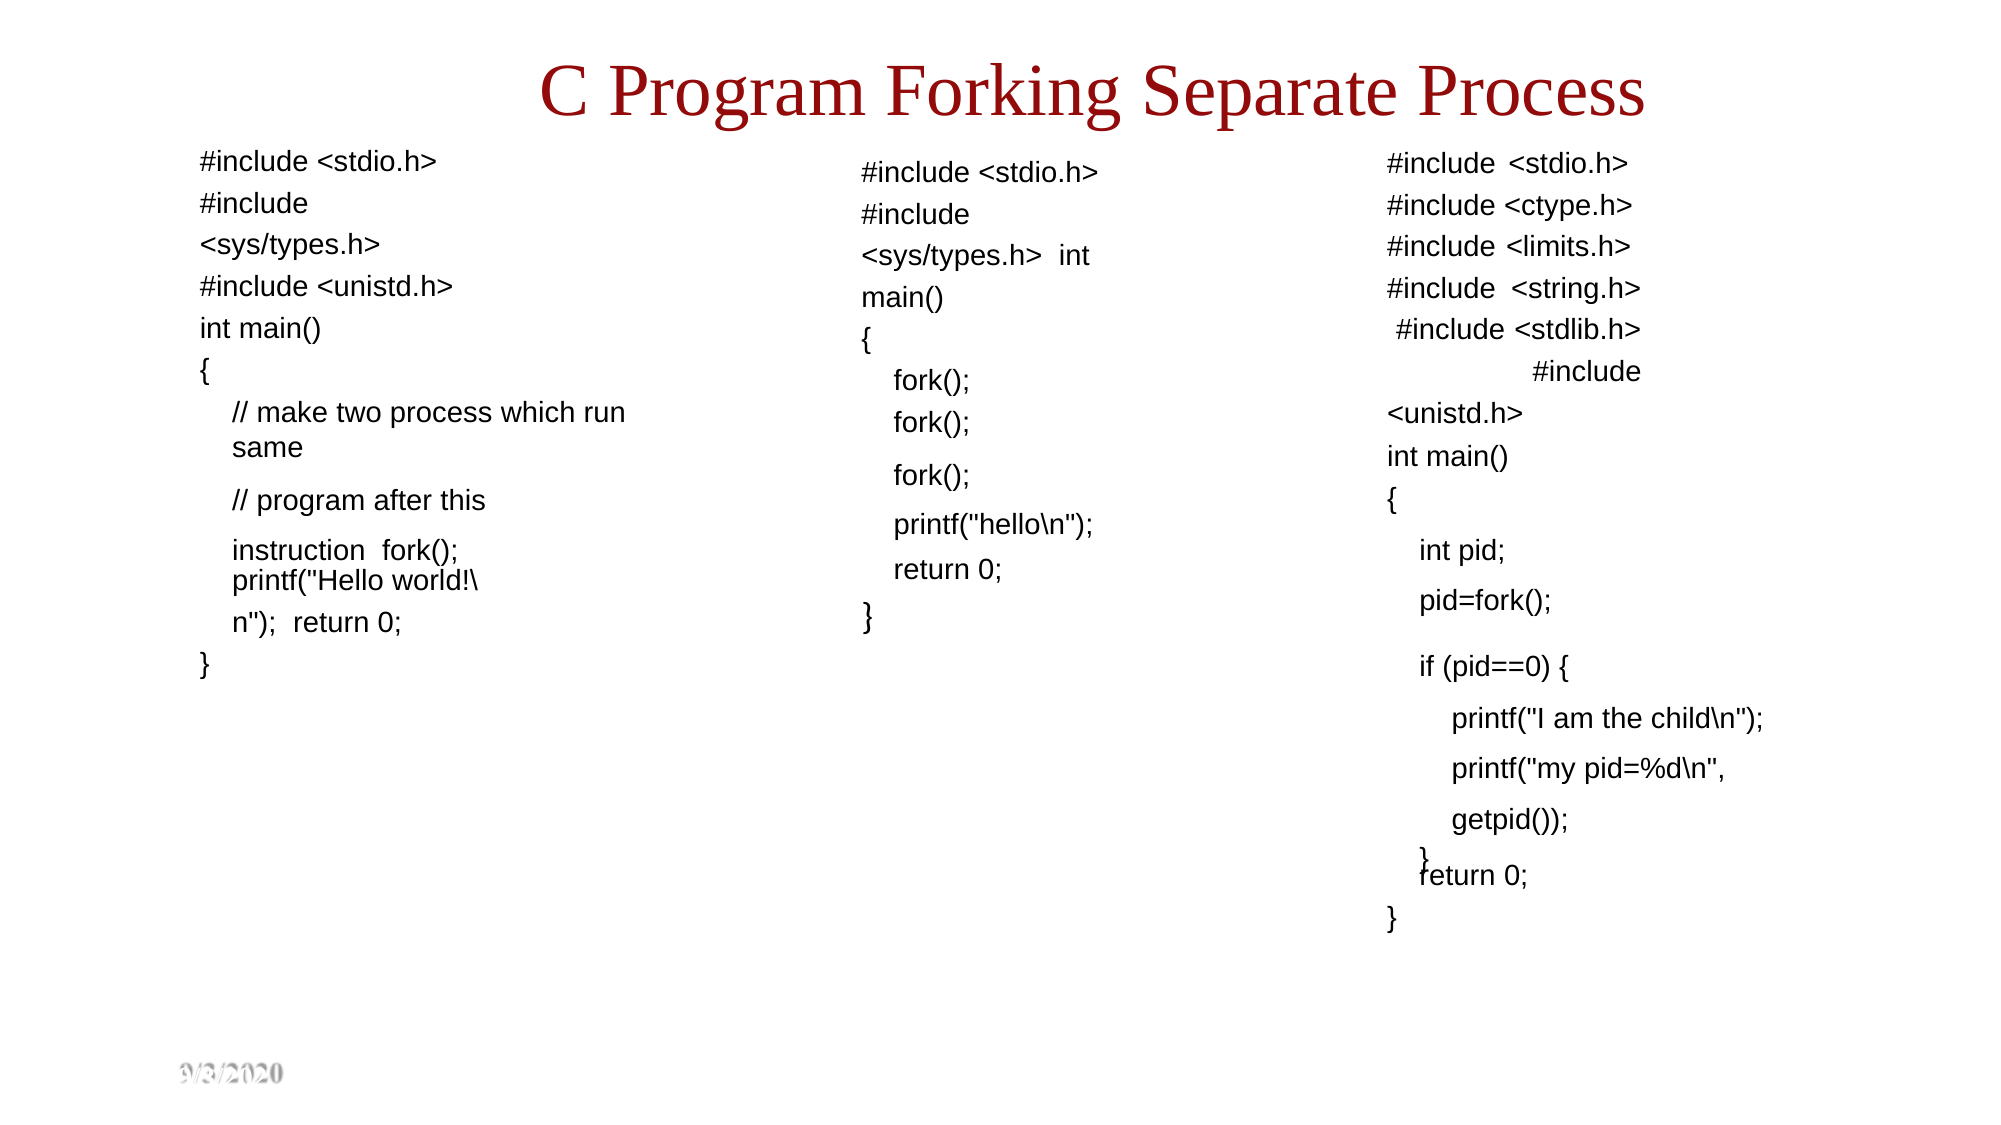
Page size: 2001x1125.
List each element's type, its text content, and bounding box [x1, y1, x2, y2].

text_box return 0; [1417, 854, 1530, 892]
text_box int main() { int pid; pid=fork(); [1385, 428, 1554, 617]
text_box #include <stdio.h> #include <sys/types.h> #include <unistd.h> int main() { [197, 133, 499, 386]
title C Program Forking Separate Process [537, 38, 1650, 229]
text_box // make two process which run same // program after this instruction fork(); [230, 384, 705, 566]
text_box } [197, 642, 212, 680]
text_box 9/3/2020 [177, 1055, 282, 1125]
text_box if (pid==0) { printf("I am the child\n"); printf("my pid=%d\n", getpid()); } [1417, 638, 1851, 875]
text_box #include <stdio.h> #include <sys/types.h> int main() { fork(); fork(); fork(); printf("hello\n"); return 0; } [859, 144, 1161, 637]
text_box #include <stdio.h> #include <ctype.h> #include <limits.h> #include <string.h> #include <stdlib.h> #include <unistd.h> [1385, 135, 1643, 429]
text_box printf("Hello world!\n"); return 0; [230, 552, 524, 638]
text_box } [1385, 895, 1399, 933]
